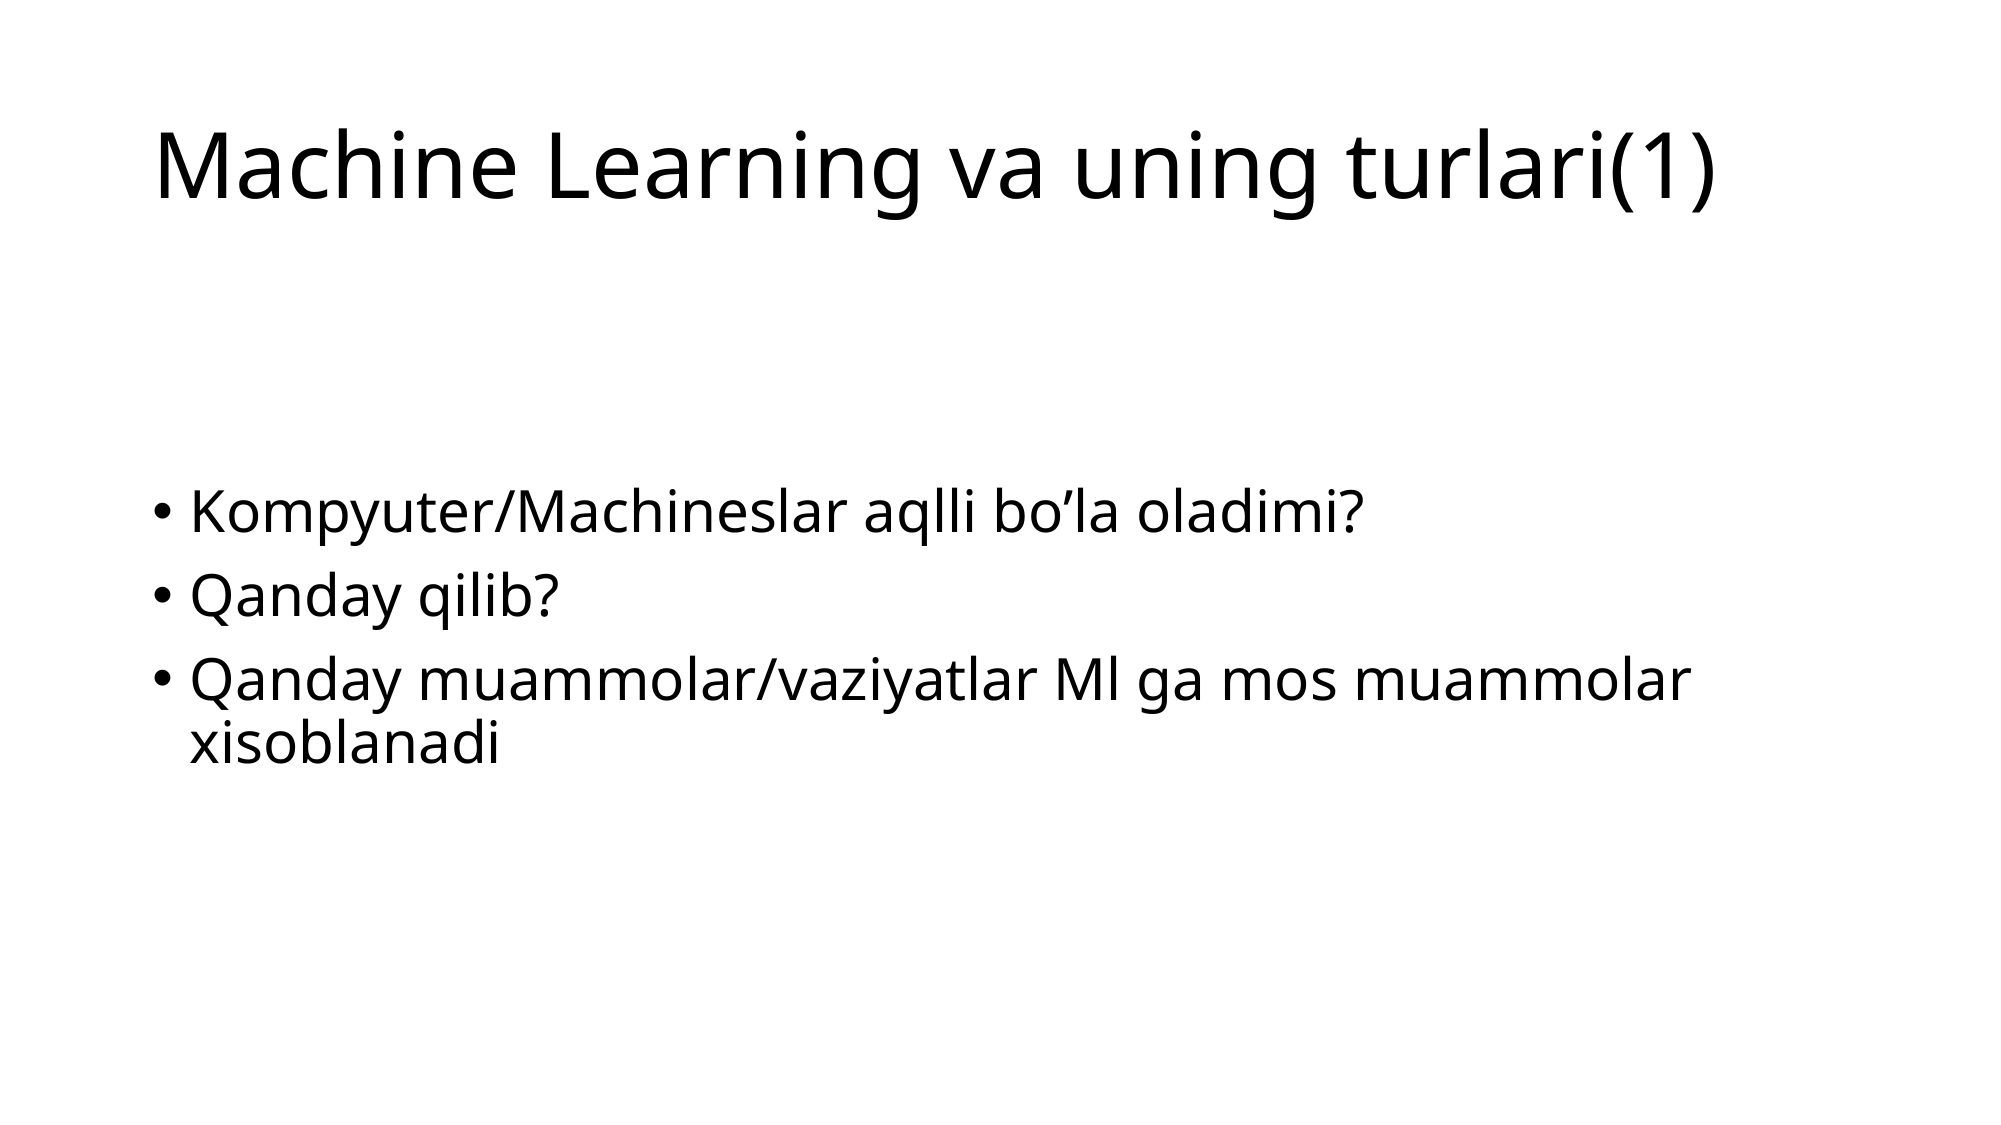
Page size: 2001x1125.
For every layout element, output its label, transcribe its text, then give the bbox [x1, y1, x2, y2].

title Machine Learning va uning turlari(1) [137, 59, 1863, 278]
list Kompyuter/Machineslar aqlli bo’la oladimi? Qanday qilib? Qanday muammolar/vaziyatlar Ml ga mos muammolar xisoblanadi [137, 474, 1863, 1014]
